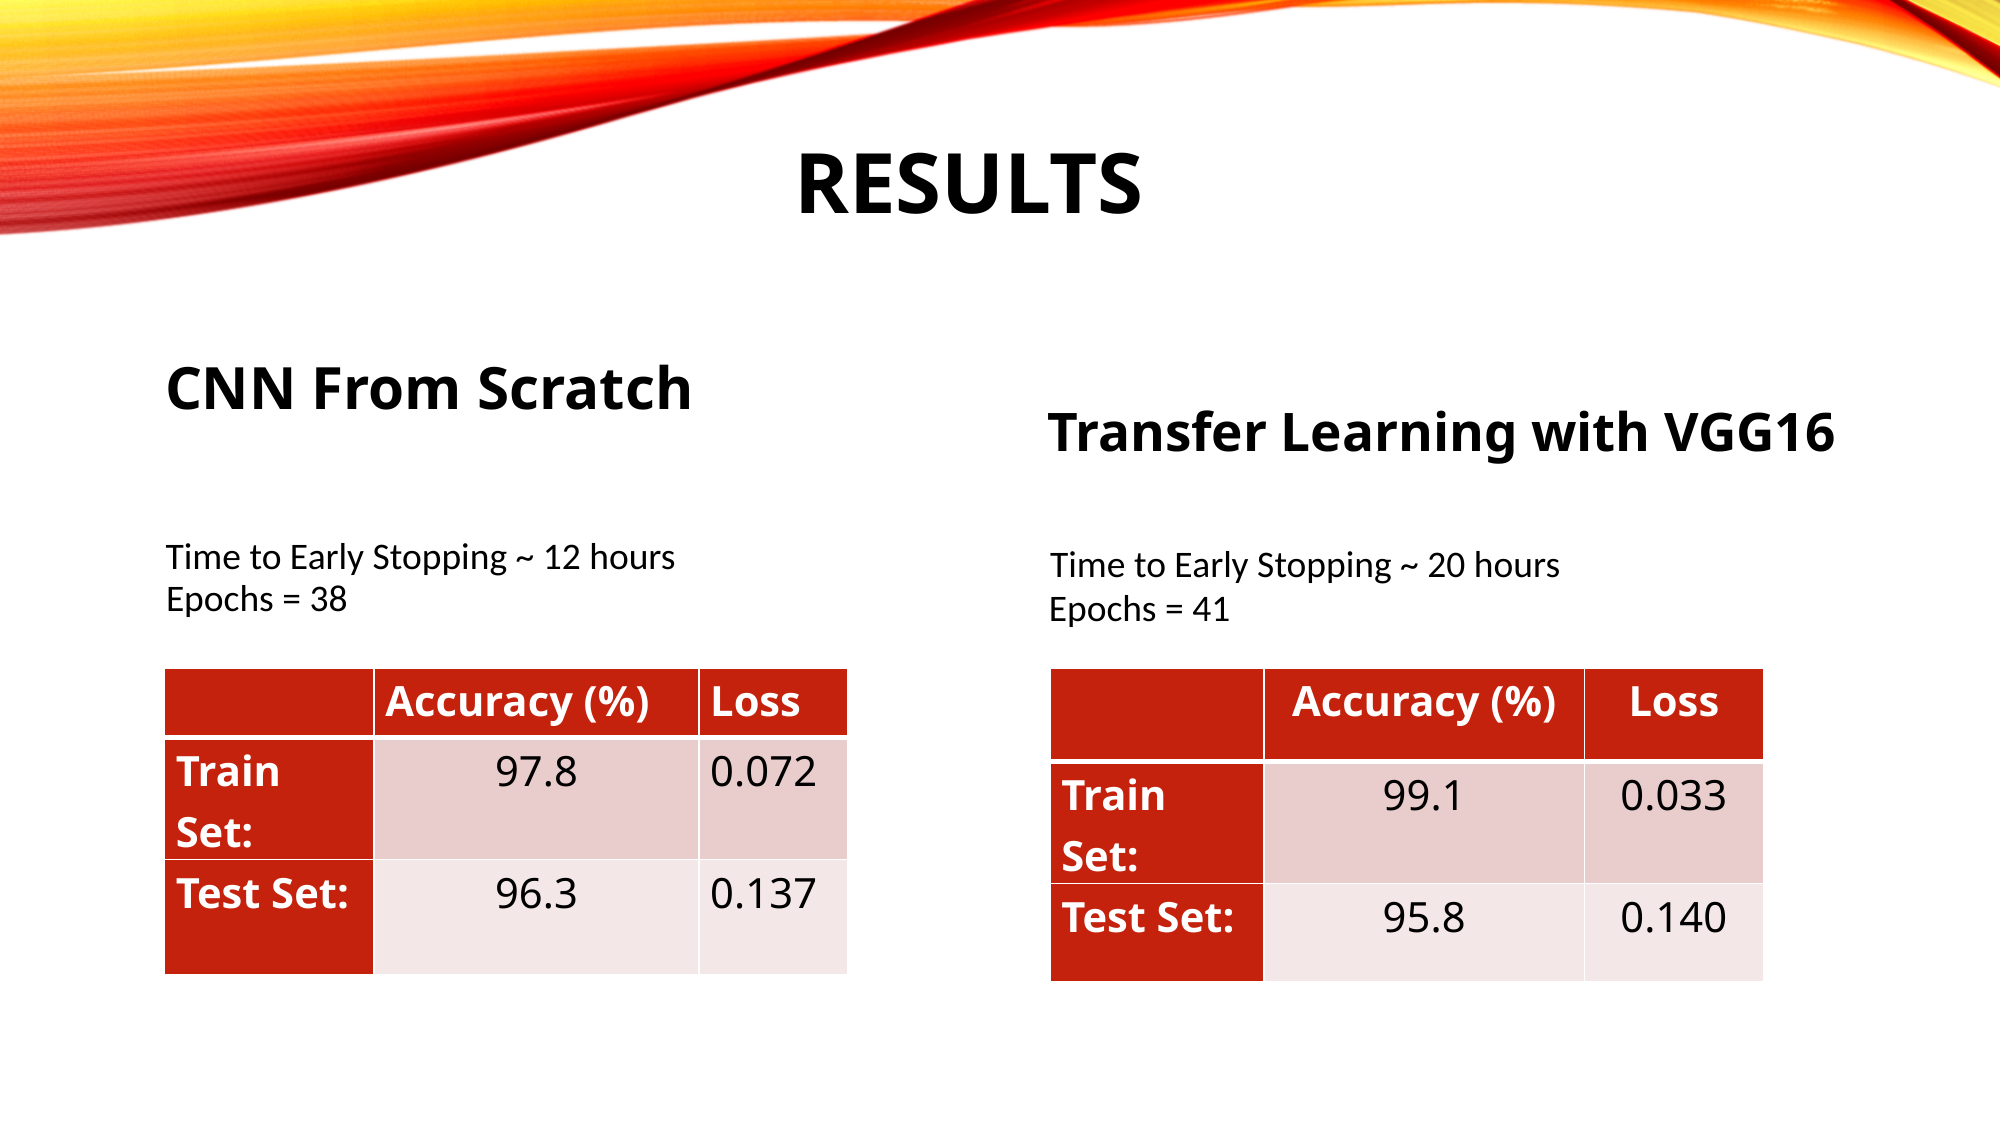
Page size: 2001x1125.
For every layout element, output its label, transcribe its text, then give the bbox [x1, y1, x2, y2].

table_cell Train Set: [165, 740, 373, 859]
table_cell 95.8 [1265, 884, 1584, 981]
table_cell 0.140 [1585, 884, 1763, 981]
list Transfer Learning with VGG16 [1032, 336, 1870, 473]
table_cell Test Set: [1051, 884, 1263, 981]
table_header Accuracy (%) [1265, 669, 1584, 759]
text_box Epochs = 38 [151, 566, 363, 626]
table_header Accuracy (%) [375, 669, 698, 735]
table_header [165, 669, 373, 735]
table_cell 0.137 [700, 860, 847, 974]
table_cell 99.1 [1265, 764, 1584, 883]
text_box Epochs = 41 [1034, 577, 1246, 637]
table_header Loss [1585, 669, 1763, 759]
table_header [1051, 669, 1263, 759]
table_cell 0.033 [1585, 764, 1763, 883]
table_cell Test Set: [165, 860, 373, 974]
table_cell Train Set: [1051, 764, 1263, 883]
list CNN From Scratch [150, 333, 984, 430]
table_header Loss [700, 669, 847, 735]
table_cell 96.3 [375, 860, 698, 974]
text_box Time to Early Stopping ~ 20 hours [1035, 532, 1576, 592]
picture [0, 0, 2000, 237]
table_cell 0.072 [700, 740, 847, 859]
title Results [164, 80, 1774, 293]
table_cell 97.8 [375, 740, 698, 859]
text_box Time to Early Stopping ~ 12 hours [150, 524, 692, 585]
